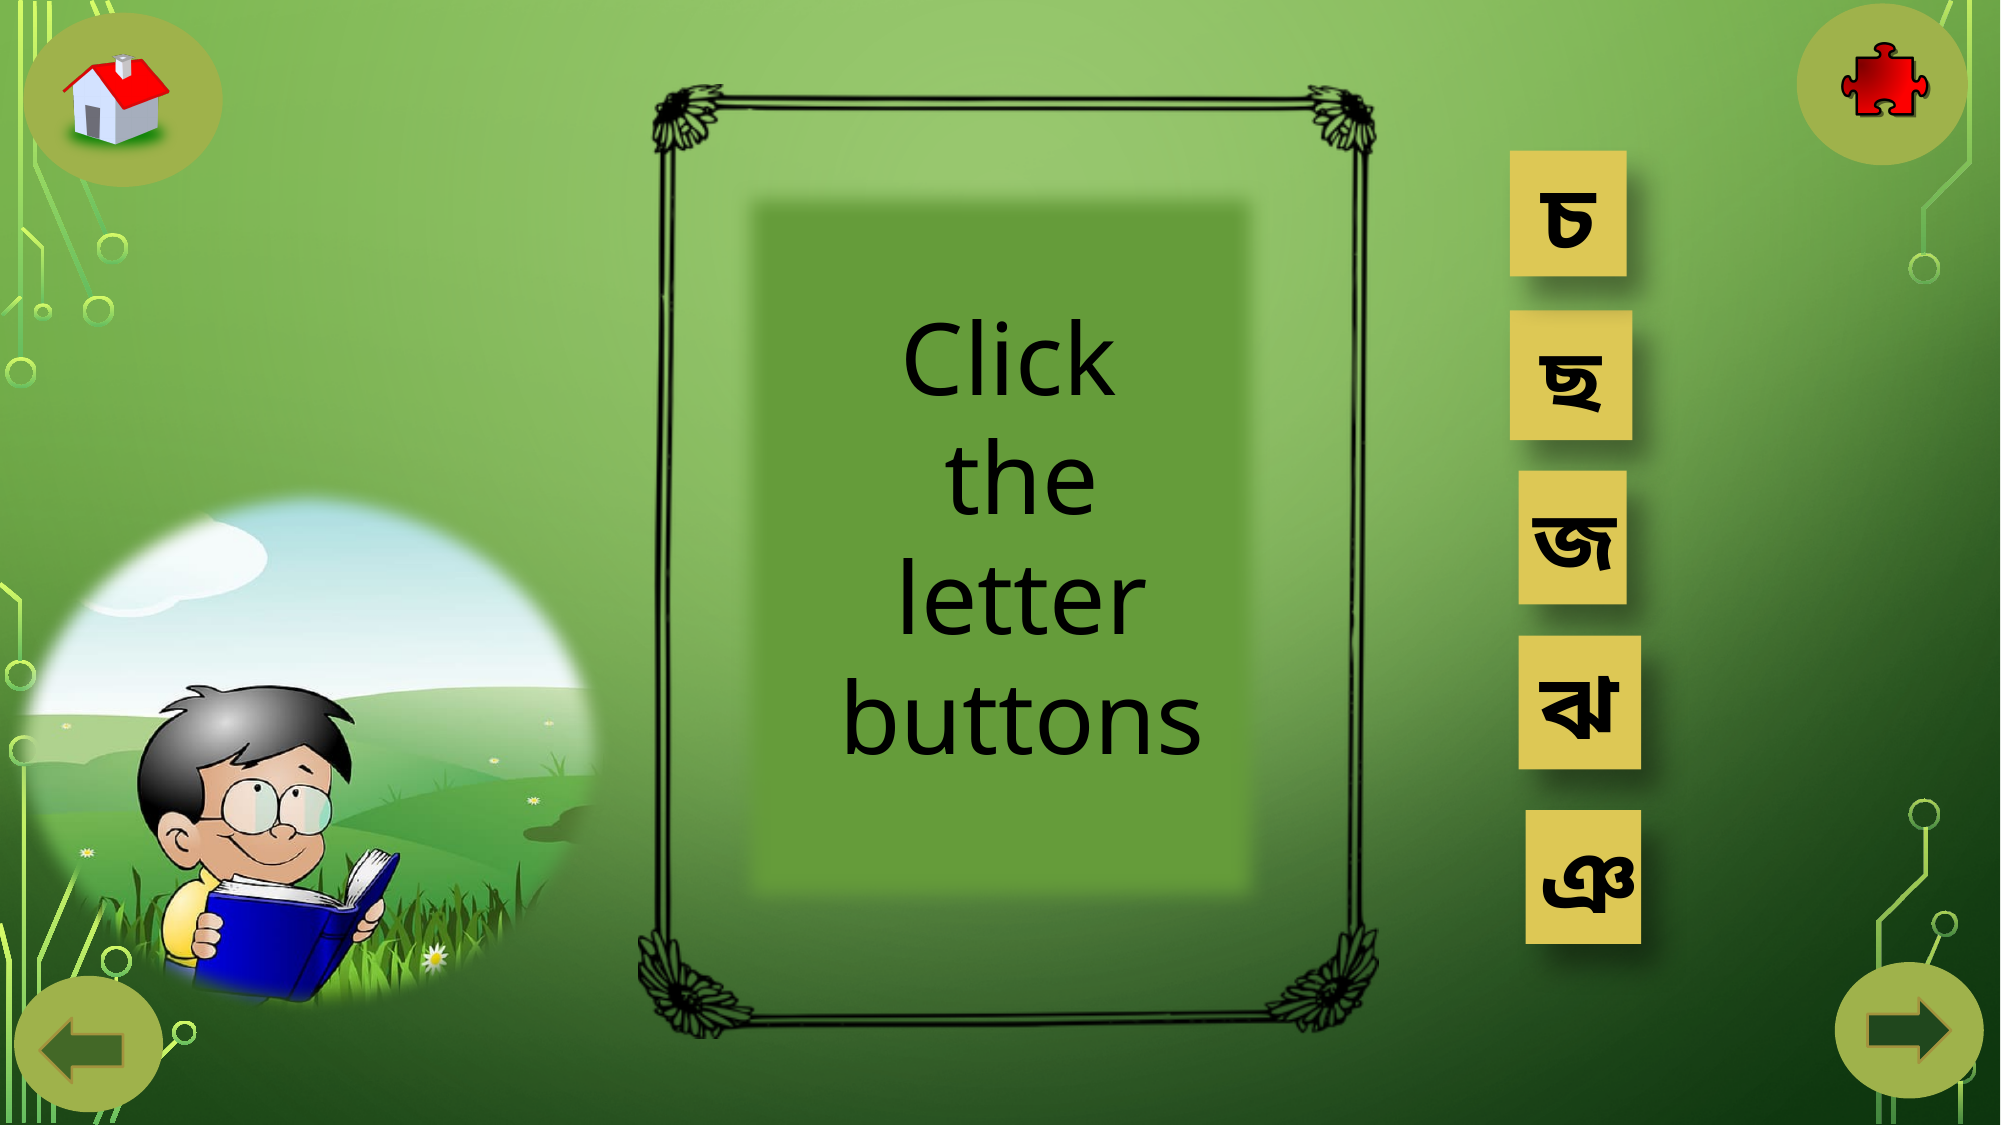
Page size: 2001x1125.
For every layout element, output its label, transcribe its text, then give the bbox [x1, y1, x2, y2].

text_box ঝ [1517, 634, 1642, 771]
text_box চ [1509, 149, 1628, 278]
text_box [27, 17, 219, 183]
text_box জ [1517, 469, 1628, 606]
text_box [18, 1019, 159, 1108]
picture [53, 54, 179, 160]
text_box ছ [1509, 309, 1634, 441]
text_box [1866, 996, 1953, 1065]
picture [1834, 35, 1935, 136]
picture [638, 84, 1380, 1039]
text_box [1801, 7, 1964, 161]
text_box ঞ [1524, 809, 1642, 945]
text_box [731, 180, 1269, 912]
text_box [1839, 966, 1980, 1095]
picture [3, 480, 613, 1019]
text_box [38, 1019, 125, 1085]
